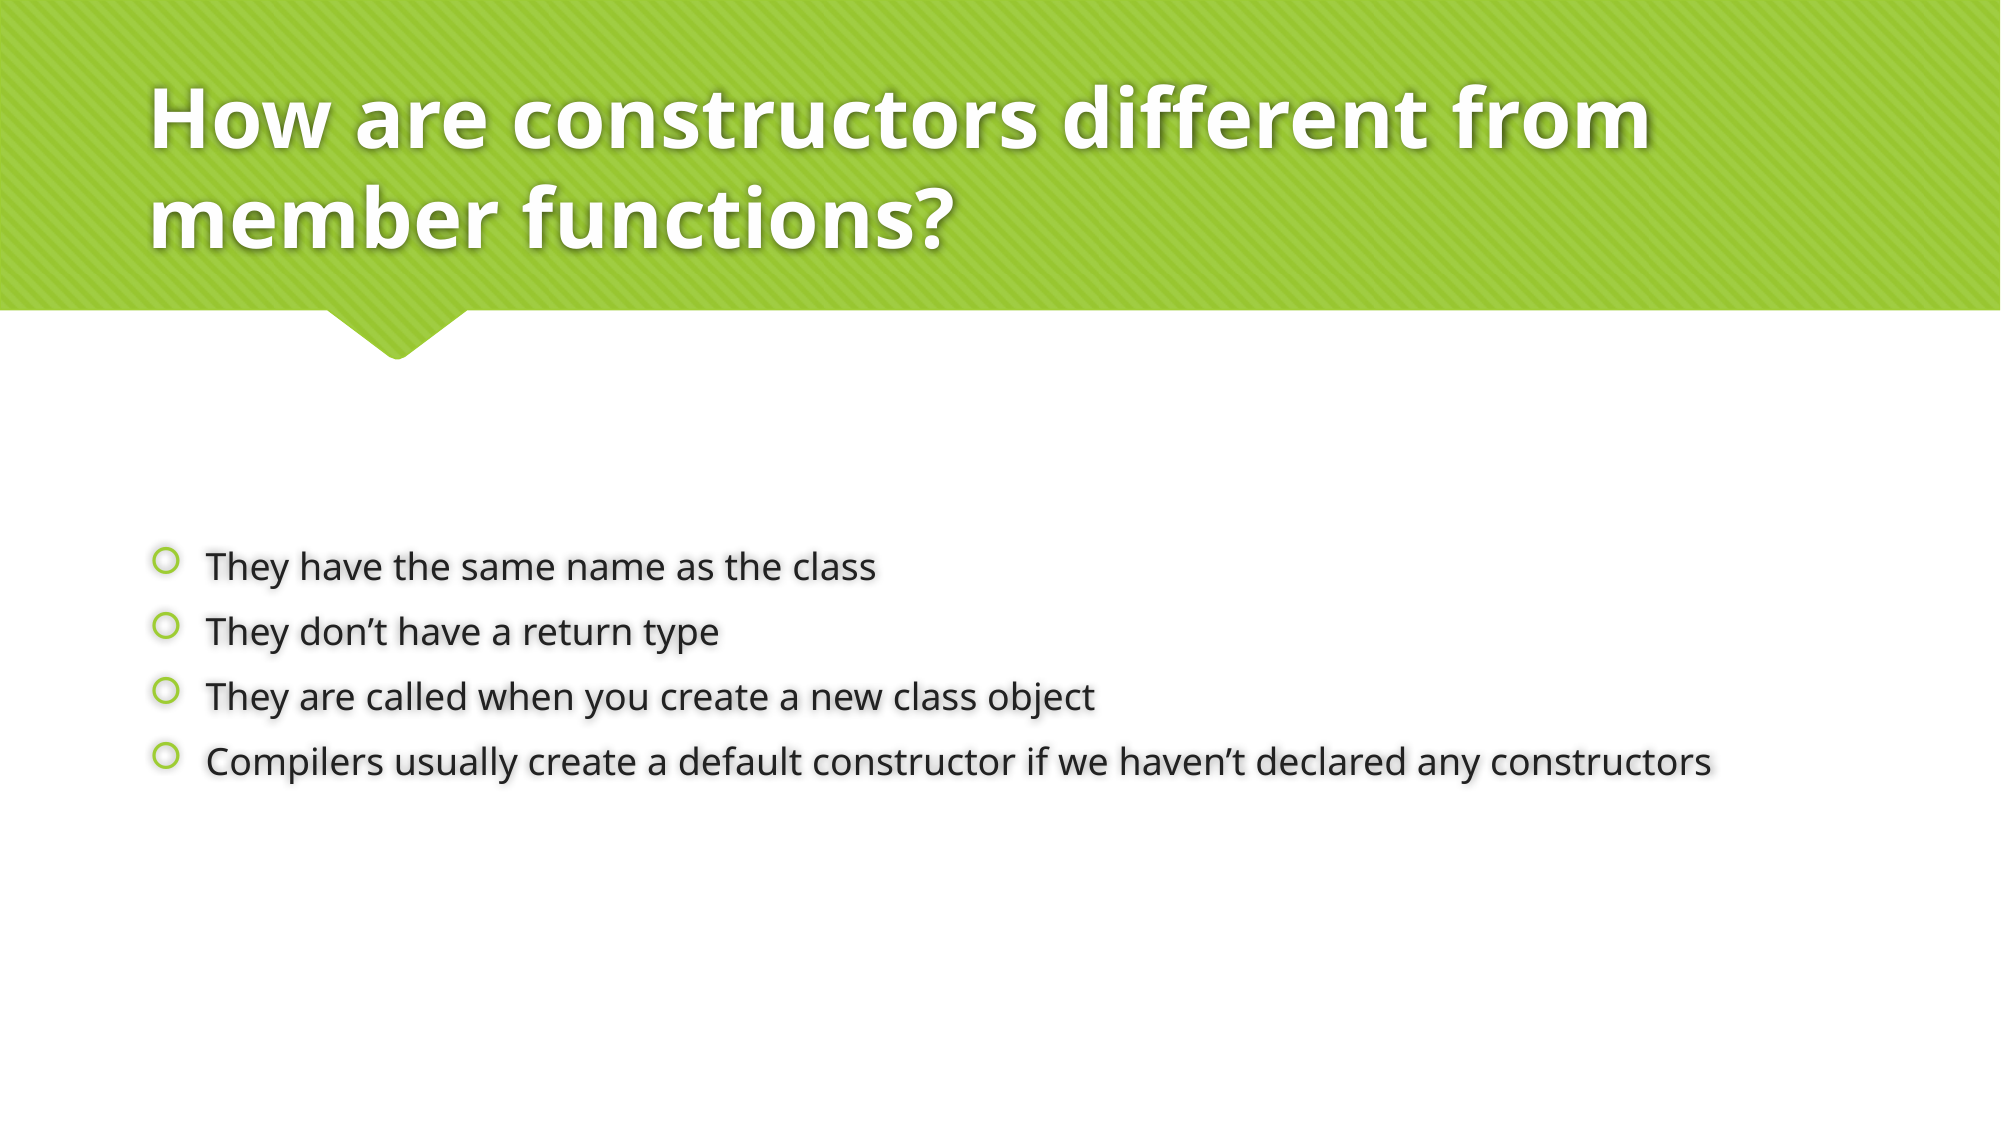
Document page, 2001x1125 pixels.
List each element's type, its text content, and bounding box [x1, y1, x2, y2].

title How are constructors different from member functions? [132, 73, 1868, 273]
list They have the same name as the class They don’t have a return type They are called when you create a new class object Compilers usually create a default constructor if we haven’t declared any constructors [134, 364, 1866, 962]
